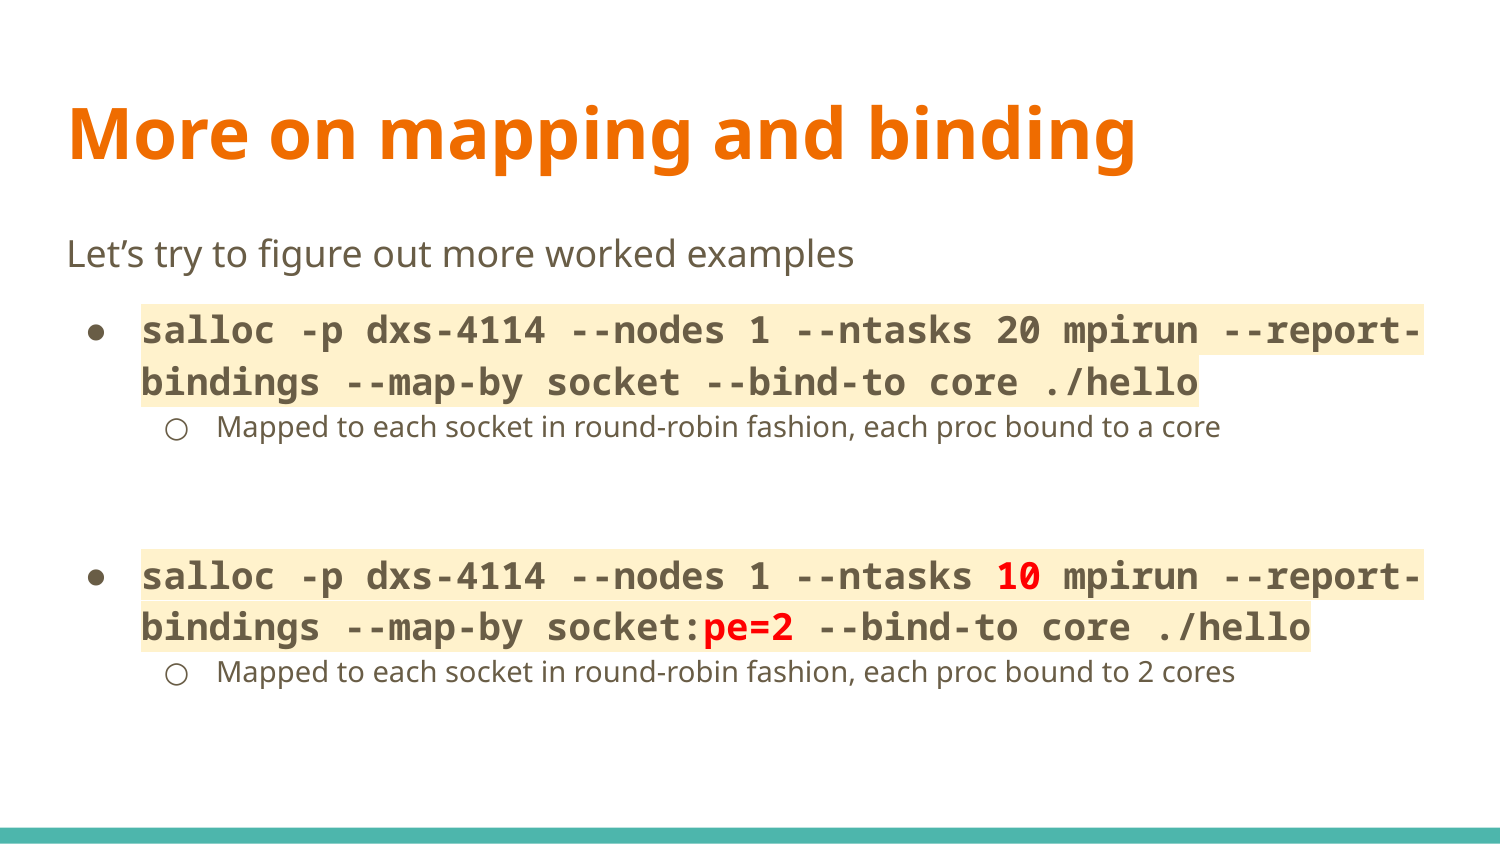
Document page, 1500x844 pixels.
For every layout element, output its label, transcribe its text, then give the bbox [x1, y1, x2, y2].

list Let’s try to figure out more worked examples salloc -p dxs-4114 --nodes 1 --ntasks 20 mpirun --report-bindings --map-by socket --bind-to core ./hello Mapped to each socket in round-robin fashion, each proc bound to a core salloc -p dxs-4114 --nodes 1 --ntasks 10 mpirun --report-bindings --map-by socket:pe=2 --bind-to core ./hello Mapped to each socket in round-robin fashion, each proc bound to 2 cores [51, 207, 1449, 750]
title More on mapping and binding [51, 72, 1449, 189]
